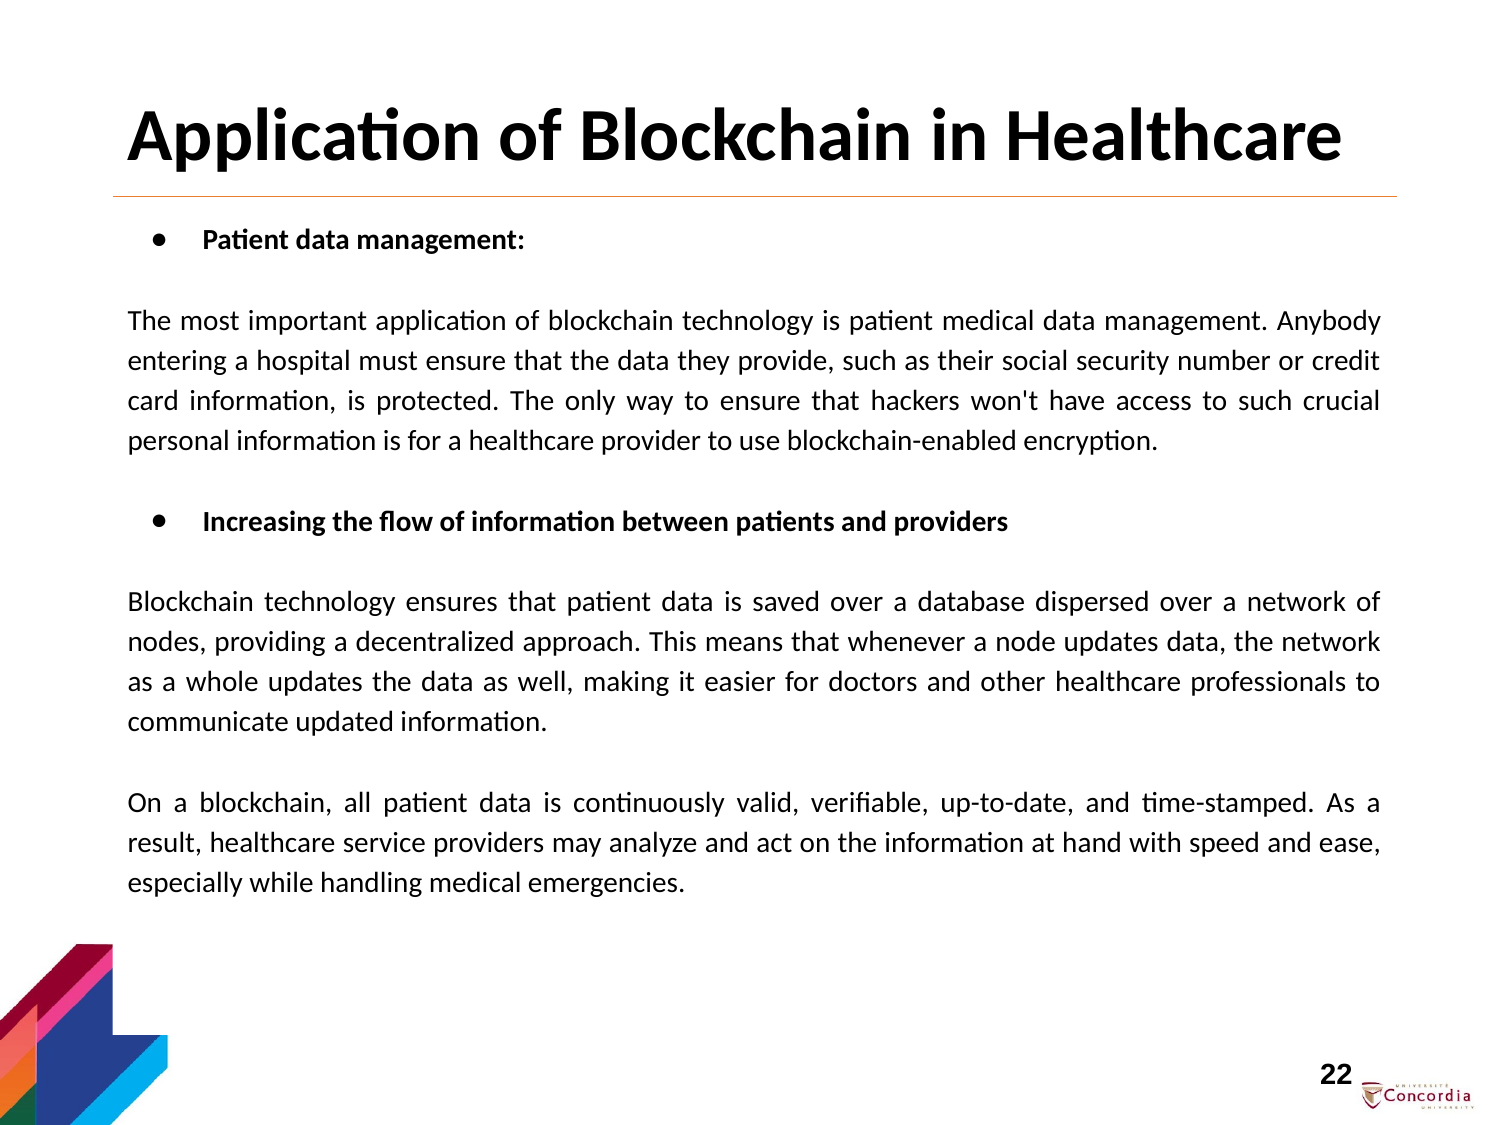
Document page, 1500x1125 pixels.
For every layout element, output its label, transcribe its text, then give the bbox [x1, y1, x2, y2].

list Patient data management: The most important application of blockchain technology is patient medical data management. Anybody entering a hospital must ensure that the data they provide, such as their social security number or credit card information, is protected. The only way to ensure that hackers won't have access to such crucial personal information is for a healthcare provider to use blockchain-enabled encryption. Increasing the flow of information between patients and providers Blockchain technology ensures that patient data is saved over a database dispersed over a network of nodes, providing a decentralized approach. This means that whenever a node updates data, the network as a whole updates the data as well, making it easier for doctors and other healthcare professionals to communicate updated information. On a blockchain, all patient data is continuously valid, verifiable, up-to-date, and time-stamped. As a result, healthcare service providers may analyze and act on the information at hand with speed and ease, especially while handling medical emergencies. [112, 208, 1397, 1035]
title Application of Blockchain in Healthcare [112, 62, 1397, 185]
picture [0, 0, 1500, 1125]
slide_number 22 [1305, 1042, 1397, 1103]
